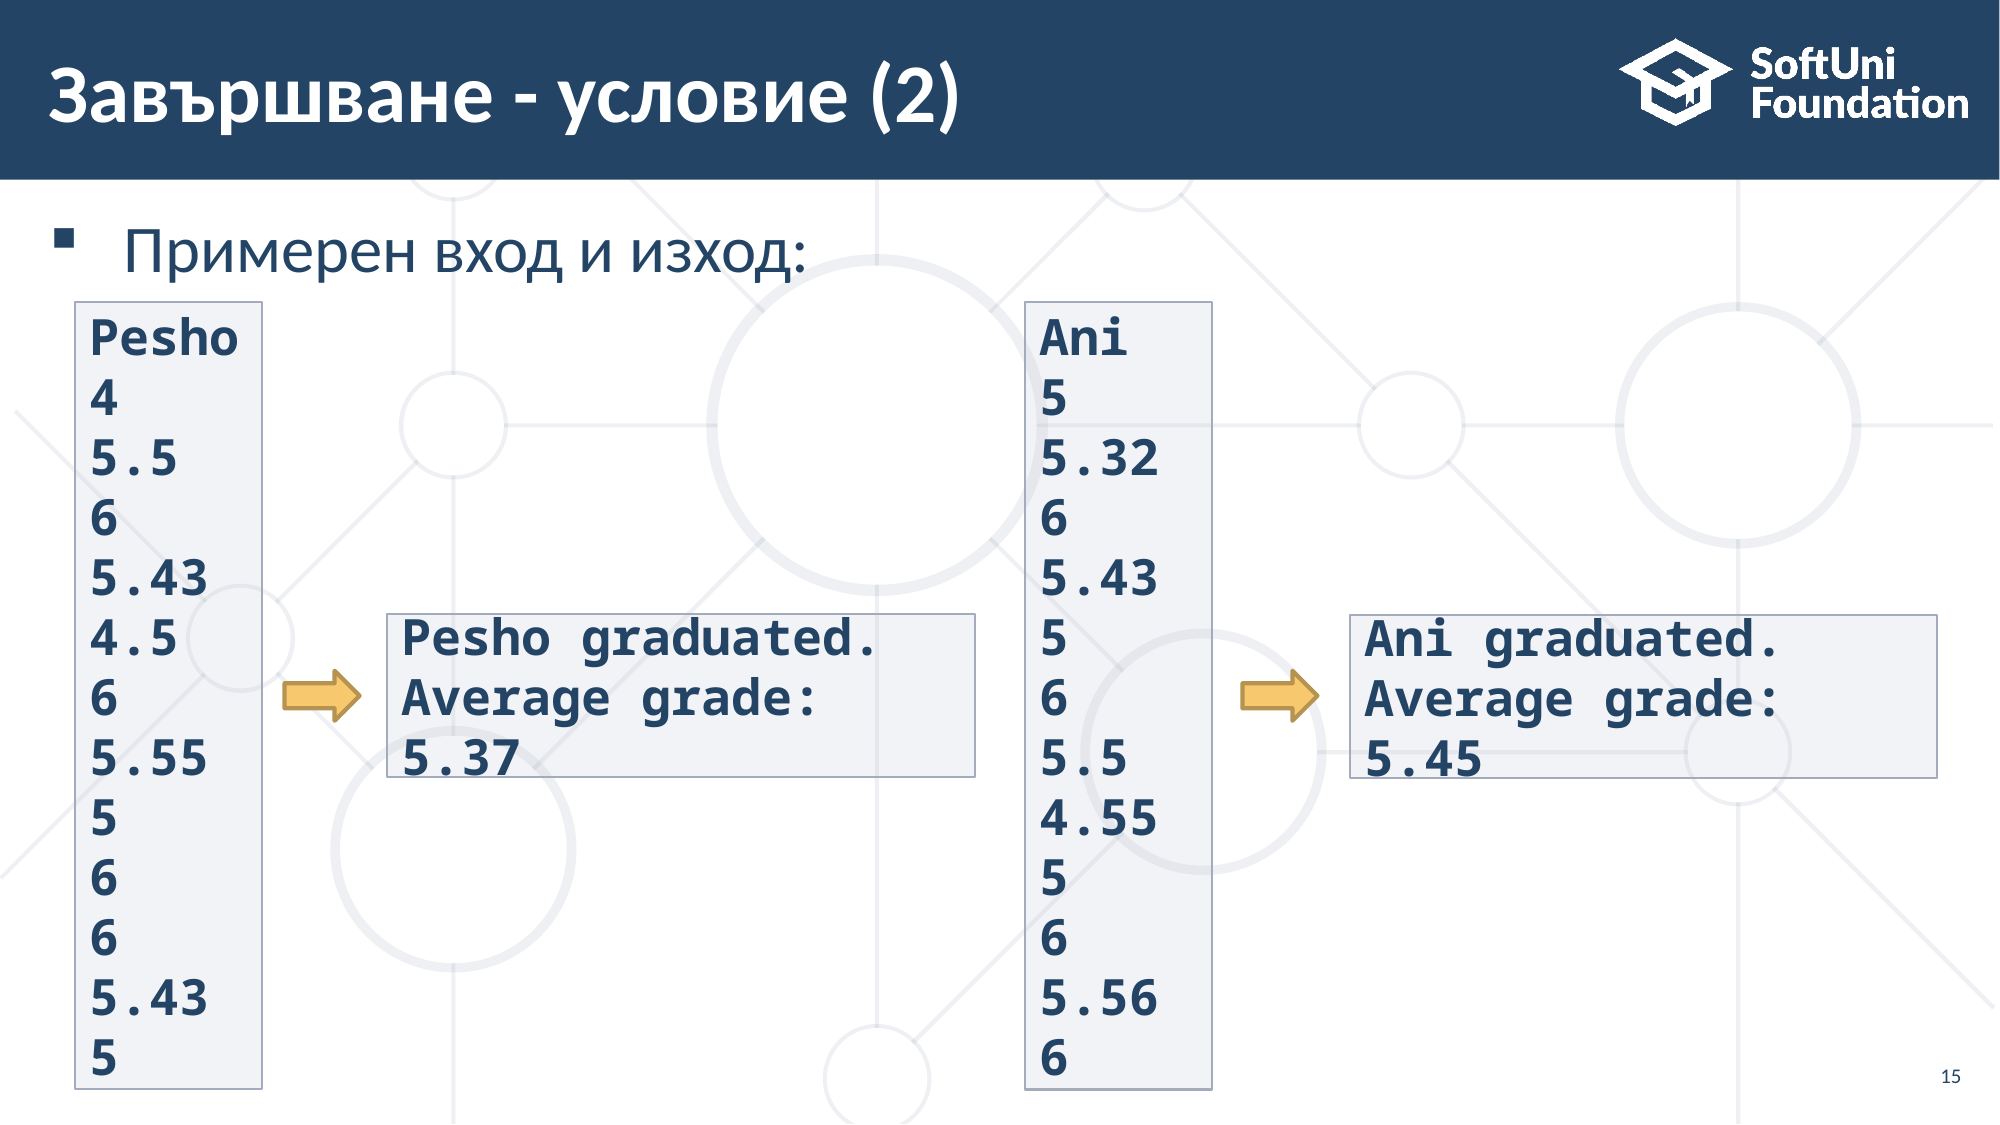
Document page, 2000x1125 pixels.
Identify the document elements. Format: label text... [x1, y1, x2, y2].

list Примерен вход и изход: [31, 196, 1970, 1050]
title Завършване - условие (2) [31, 16, 1591, 162]
text_box Ani 5 5.32 6 5.43 5 6 5.5 4.55 5 6 5.56 6 [1025, 302, 1213, 1090]
picture [1618, 38, 1968, 126]
text_box [1240, 668, 1320, 723]
slide_number 15 [1896, 1049, 1968, 1101]
text_box Pesho 4 5.5 6 5.43 4.5 6 5.55 5 6 6 5.43 5 [75, 302, 263, 1090]
text_box [282, 668, 362, 723]
text_box Pesho graduated. Average grade: 5.37 [387, 614, 975, 778]
text_box Ani graduated. Average grade: 5.45 [1349, 614, 1938, 778]
